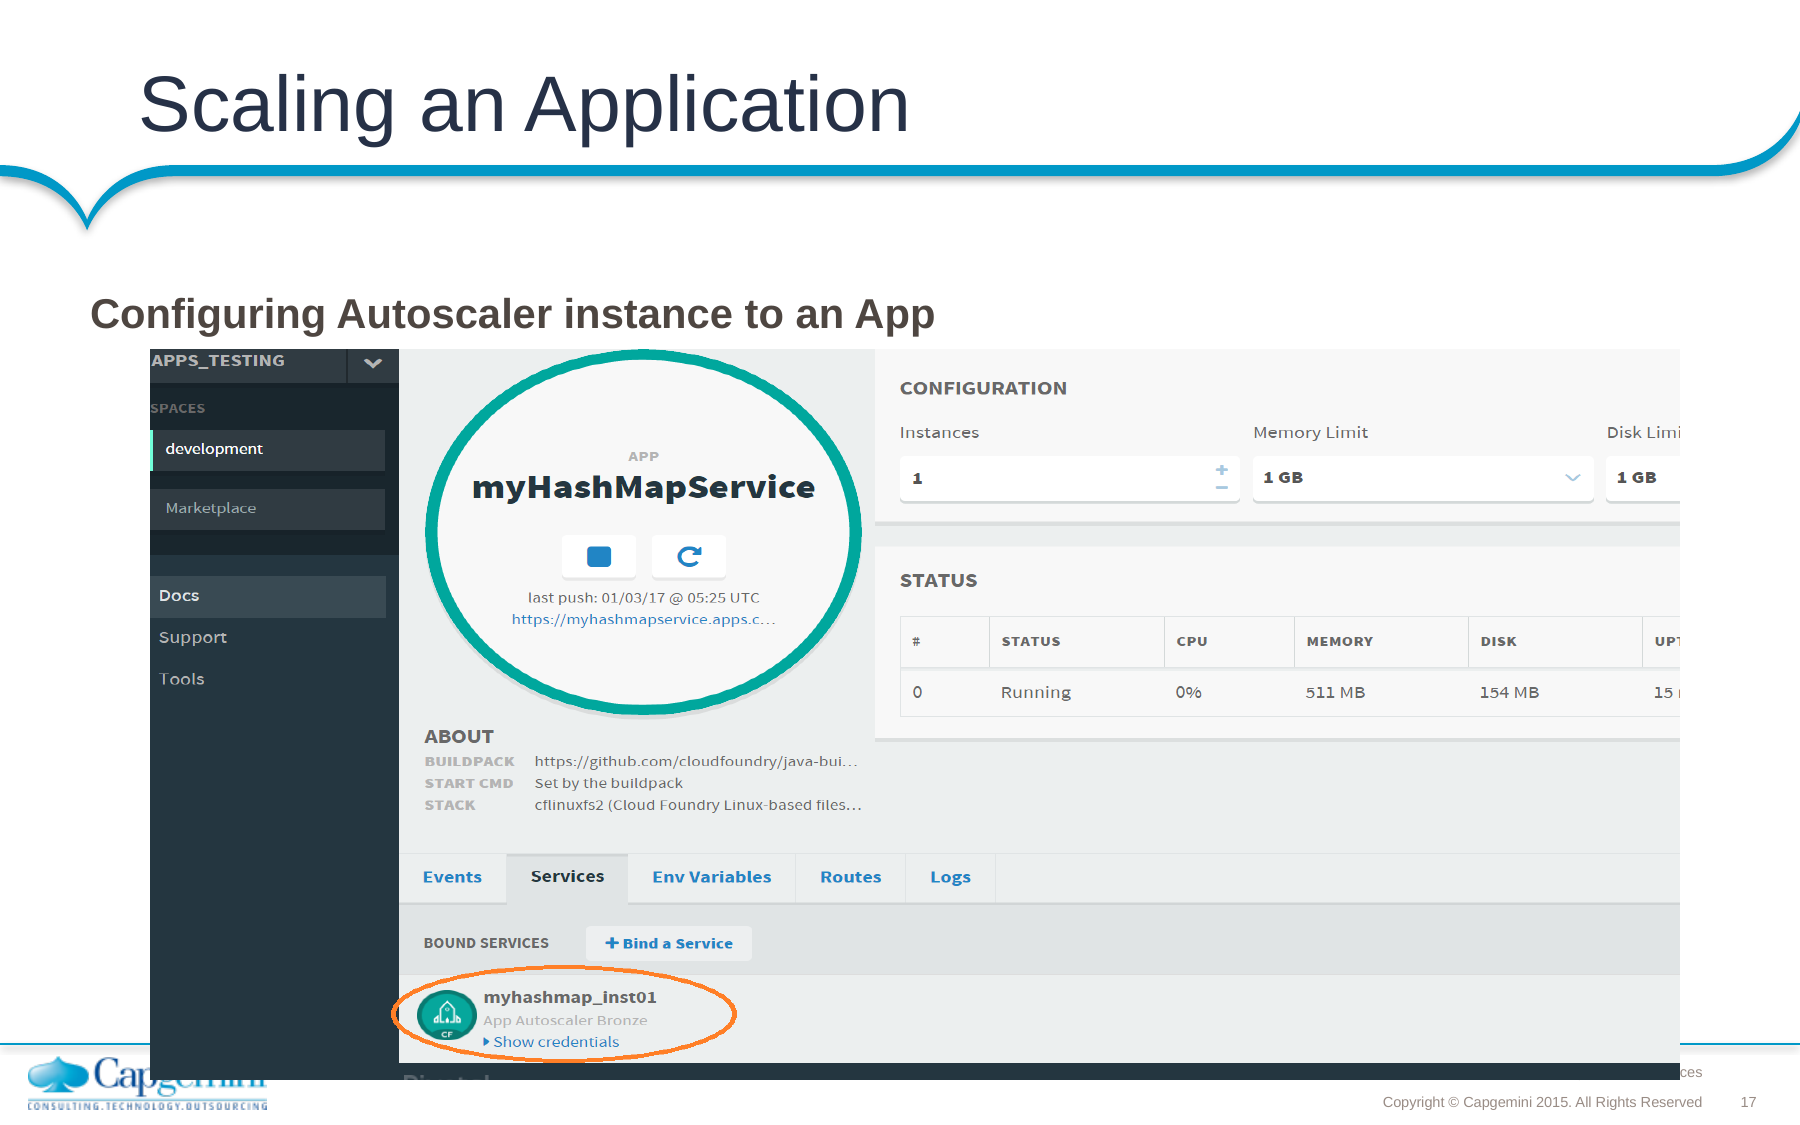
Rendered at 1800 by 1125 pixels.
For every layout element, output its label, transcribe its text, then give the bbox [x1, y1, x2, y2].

list Configuring Autoscaler instance to an App [90, 275, 1725, 1088]
picture [28, 1056, 267, 1110]
title Scaling an Application [90, 47, 1710, 154]
picture [149, 349, 1681, 1080]
